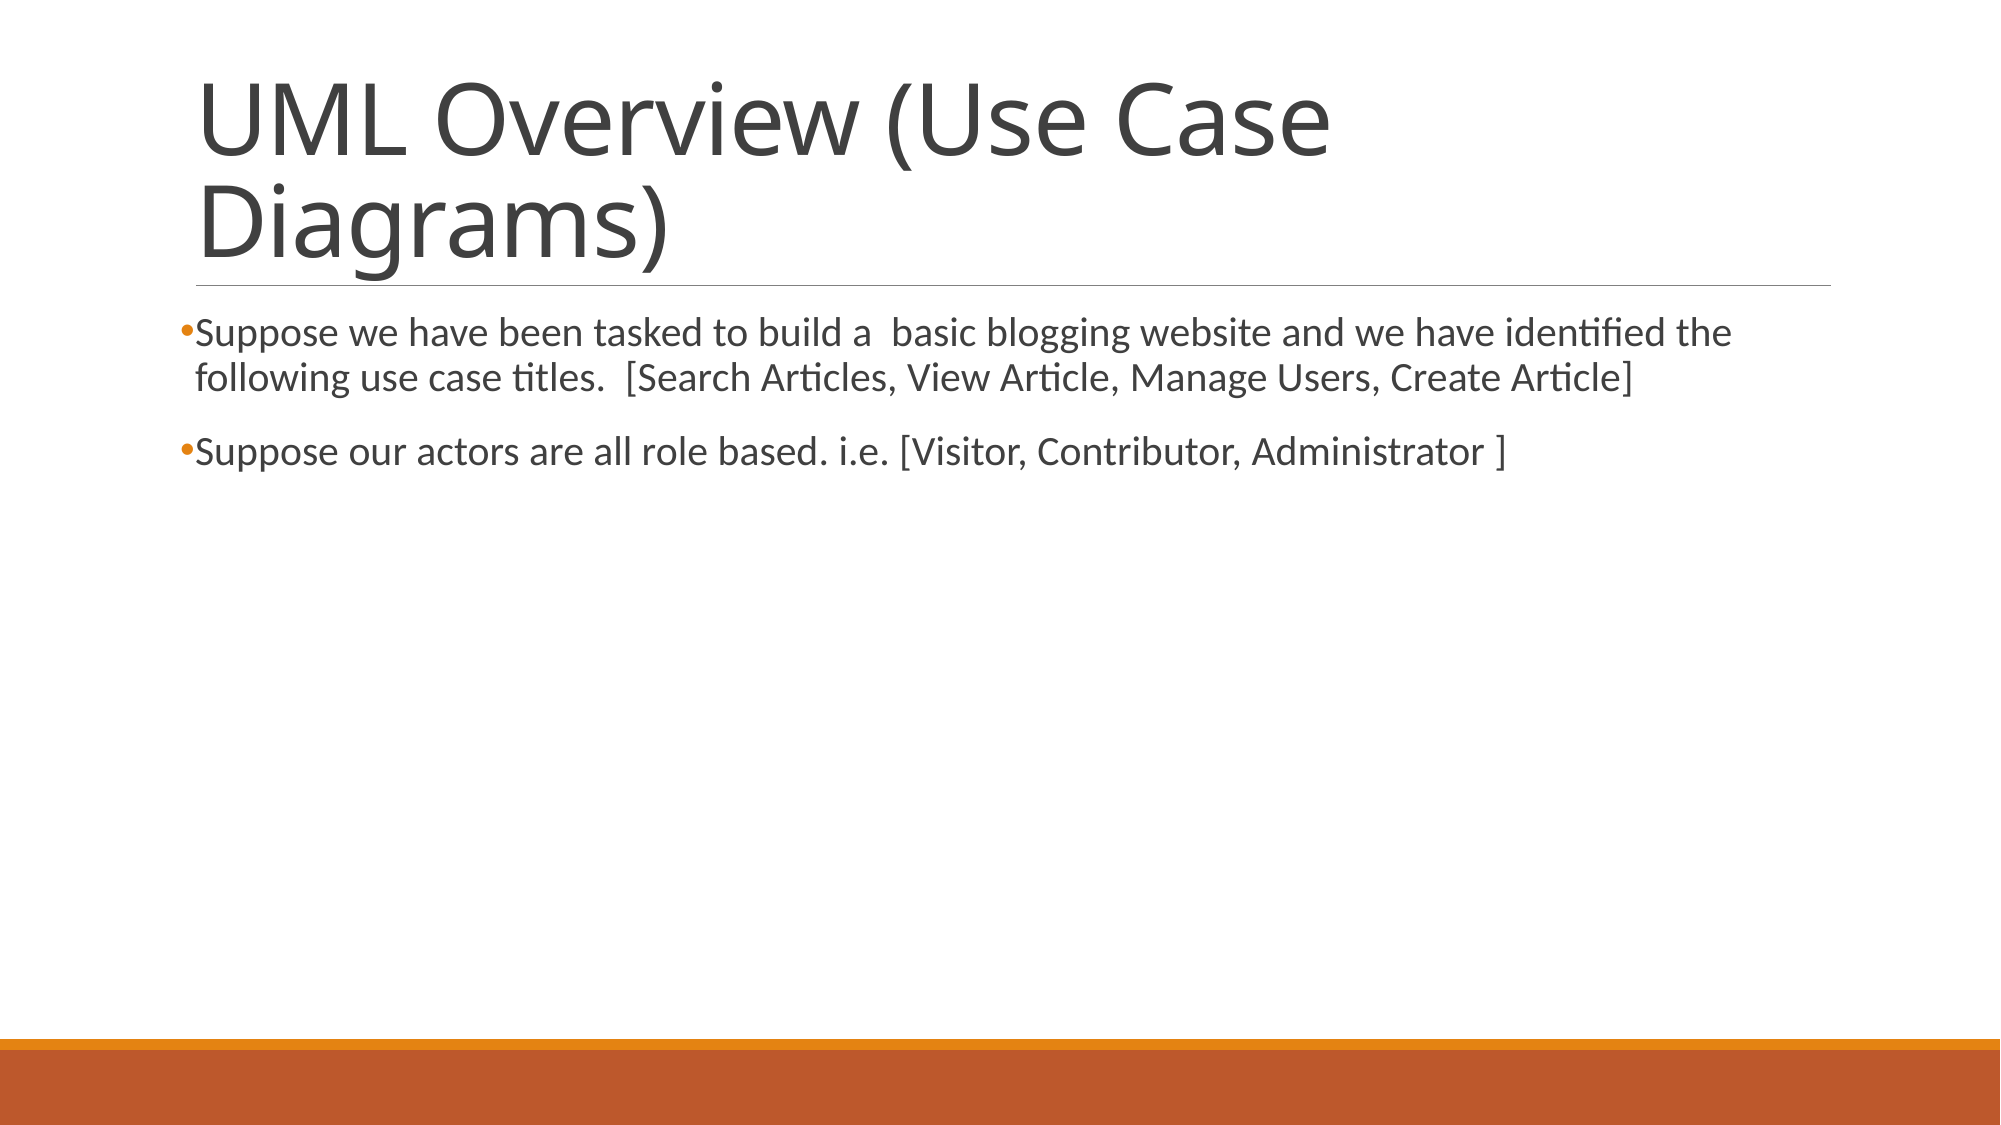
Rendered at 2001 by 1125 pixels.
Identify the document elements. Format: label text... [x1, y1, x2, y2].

list Suppose we have been tasked to build a basic blogging website and we have identified the following use case titles. [Search Articles, View Article, Manage Users, Create Article] Suppose our actors are all role based. i.e. [Visitor, Contributor, Administrator ] [180, 302, 1830, 963]
title UML Overview (Use Case Diagrams) [180, 47, 1830, 285]
